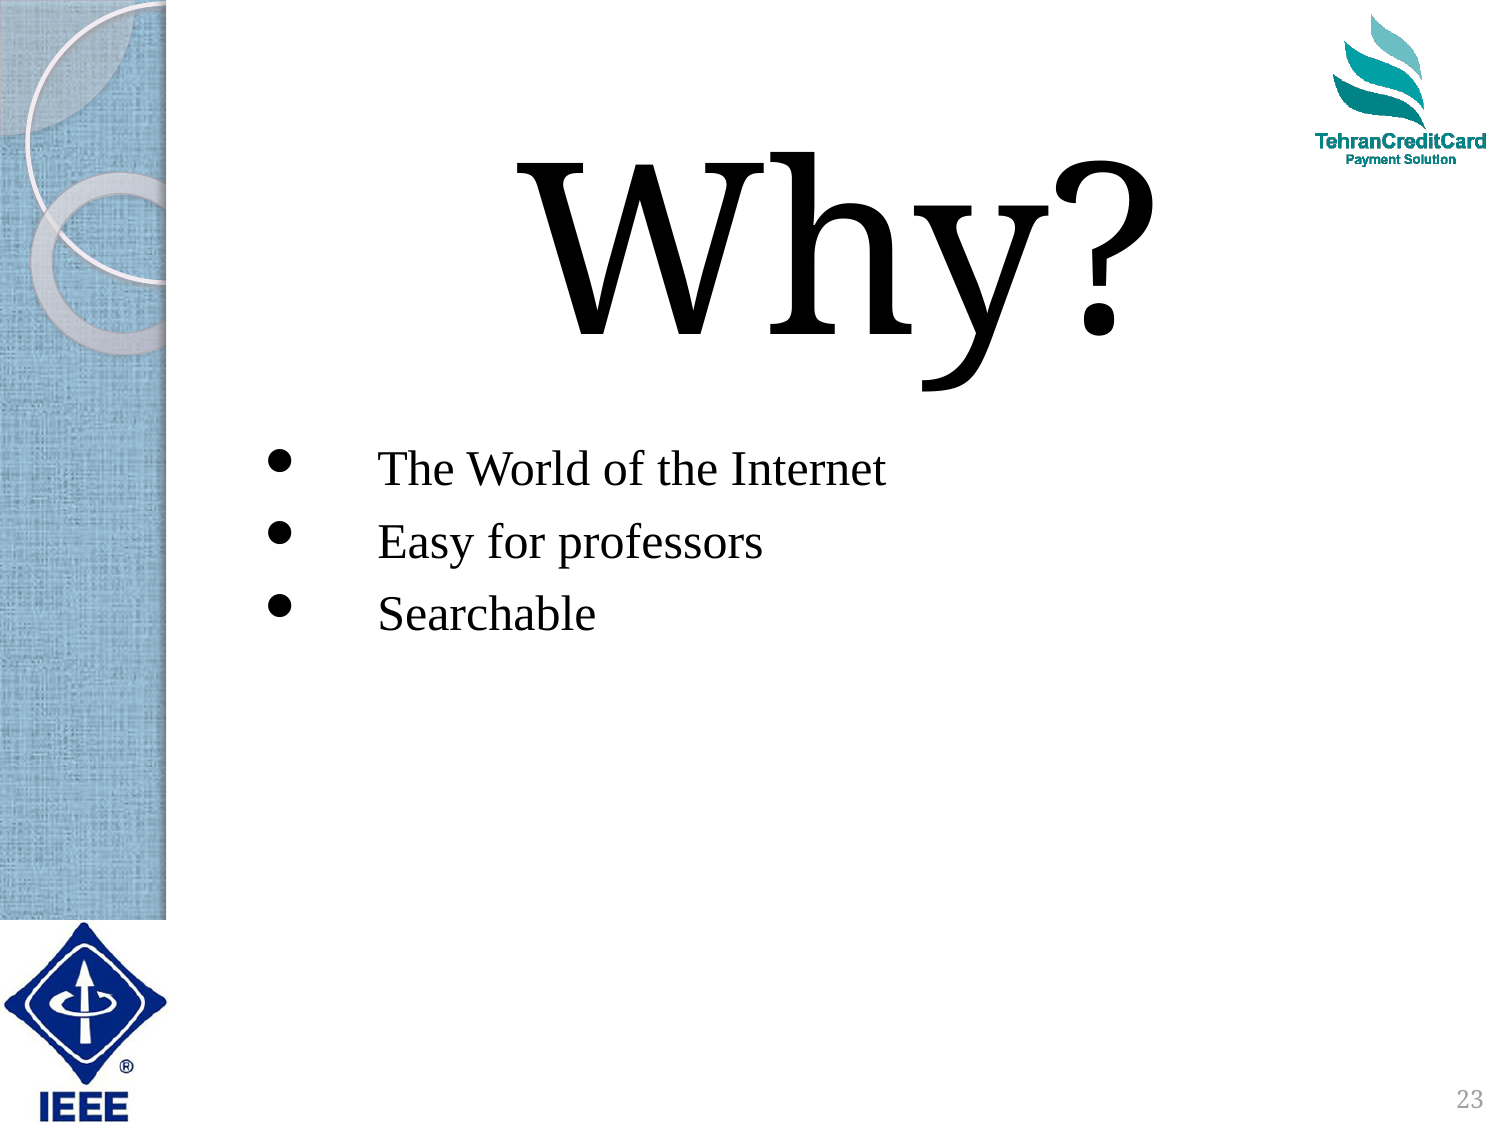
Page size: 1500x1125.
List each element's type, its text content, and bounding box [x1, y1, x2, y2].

picture [0, 920, 169, 1125]
list The World of the Internet Easy for professors Searchable [249, 429, 963, 895]
text_box Why? [176, 87, 1500, 429]
picture [1305, 12, 1494, 201]
slide_number 23 [1440, 1046, 1500, 1125]
